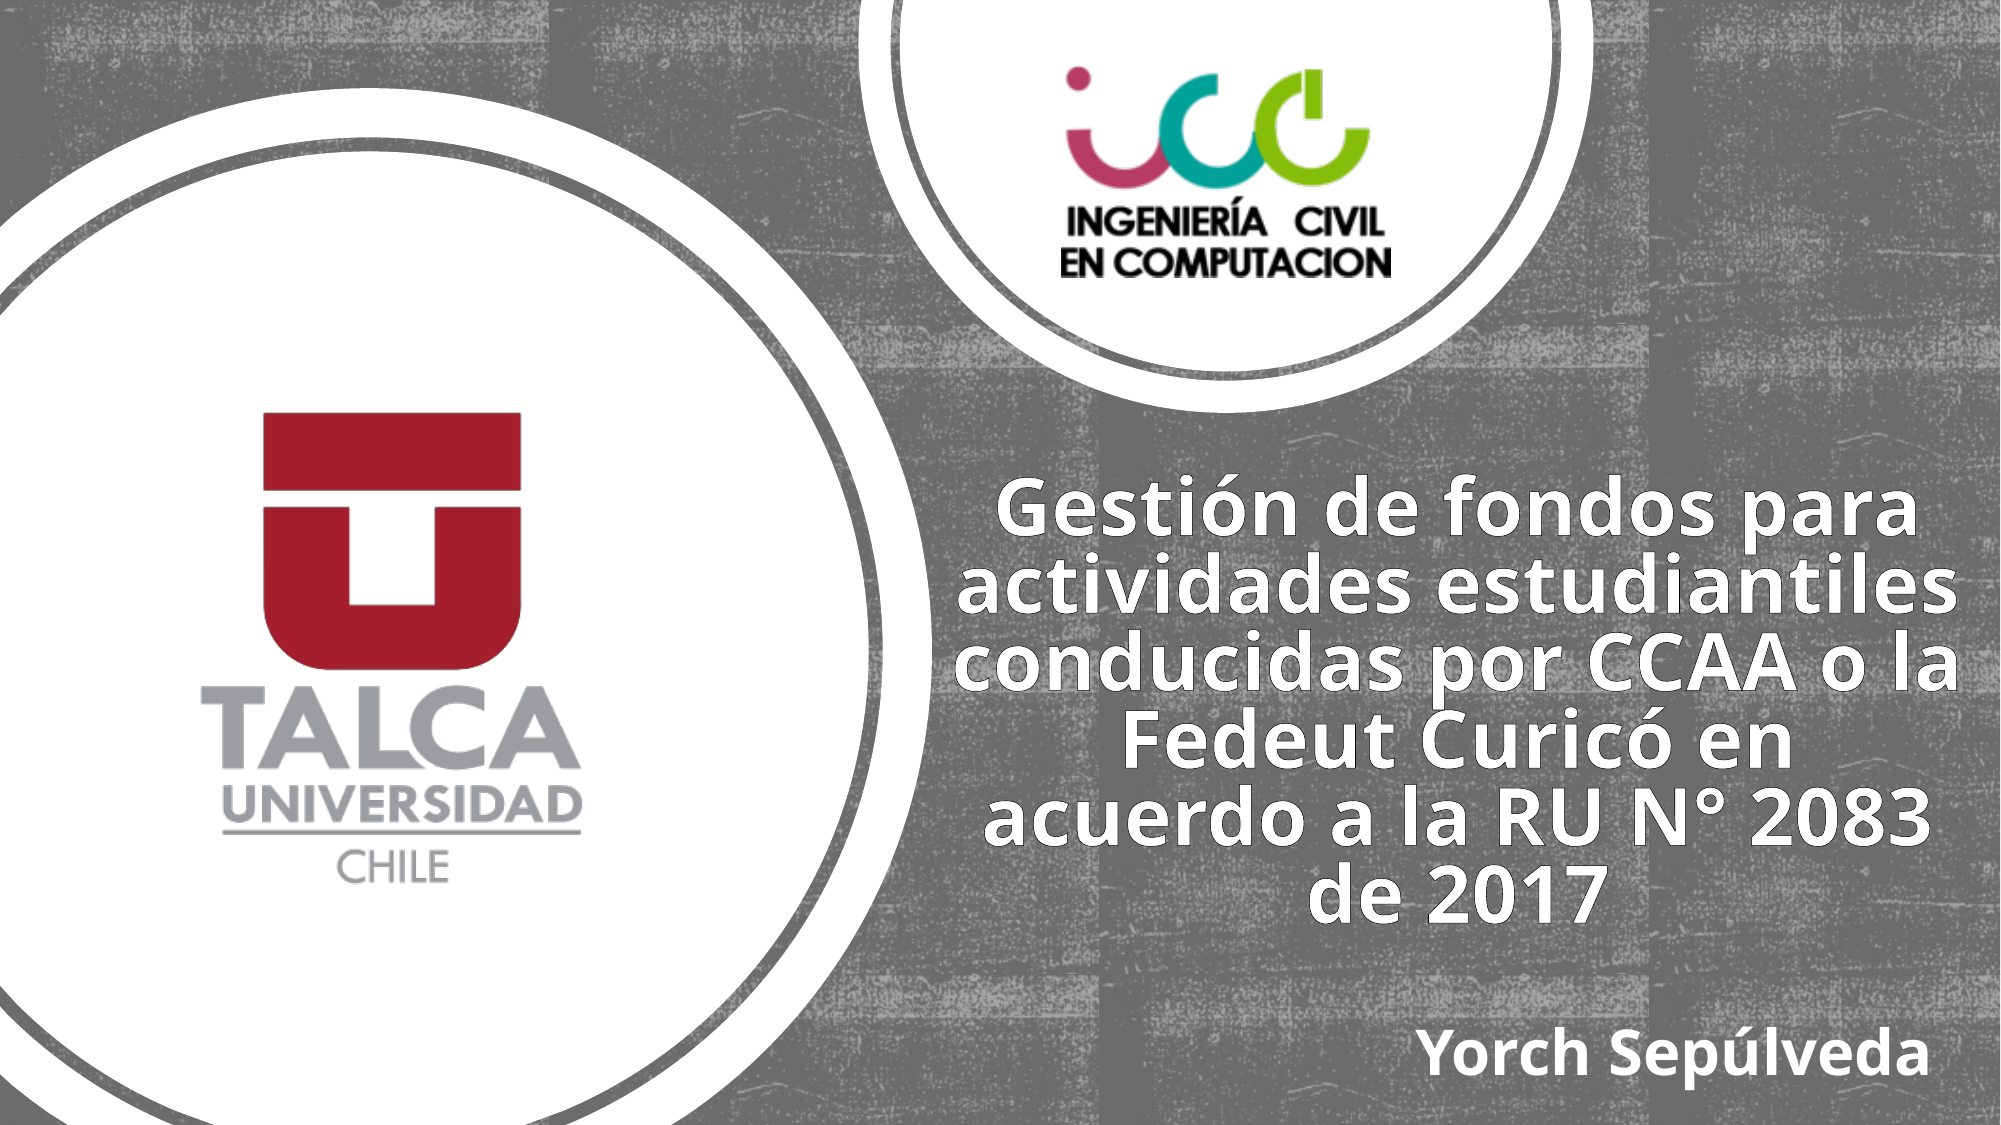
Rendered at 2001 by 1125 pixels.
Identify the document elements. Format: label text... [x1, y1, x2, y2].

title Gestión de fondos para actividades estudiantiles conducidas por CCAA o la Fedeut Curicó en acuerdo a la RU N° 2083 de 2017 [931, 437, 1984, 975]
text_box [857, 0, 1595, 414]
picture [95, 351, 690, 945]
text_box [0, 0, 2000, 1125]
text_box [0, 87, 933, 1125]
picture [1061, 66, 1391, 278]
subtitle Yorch Sepúlveda [1390, 1013, 1959, 1105]
